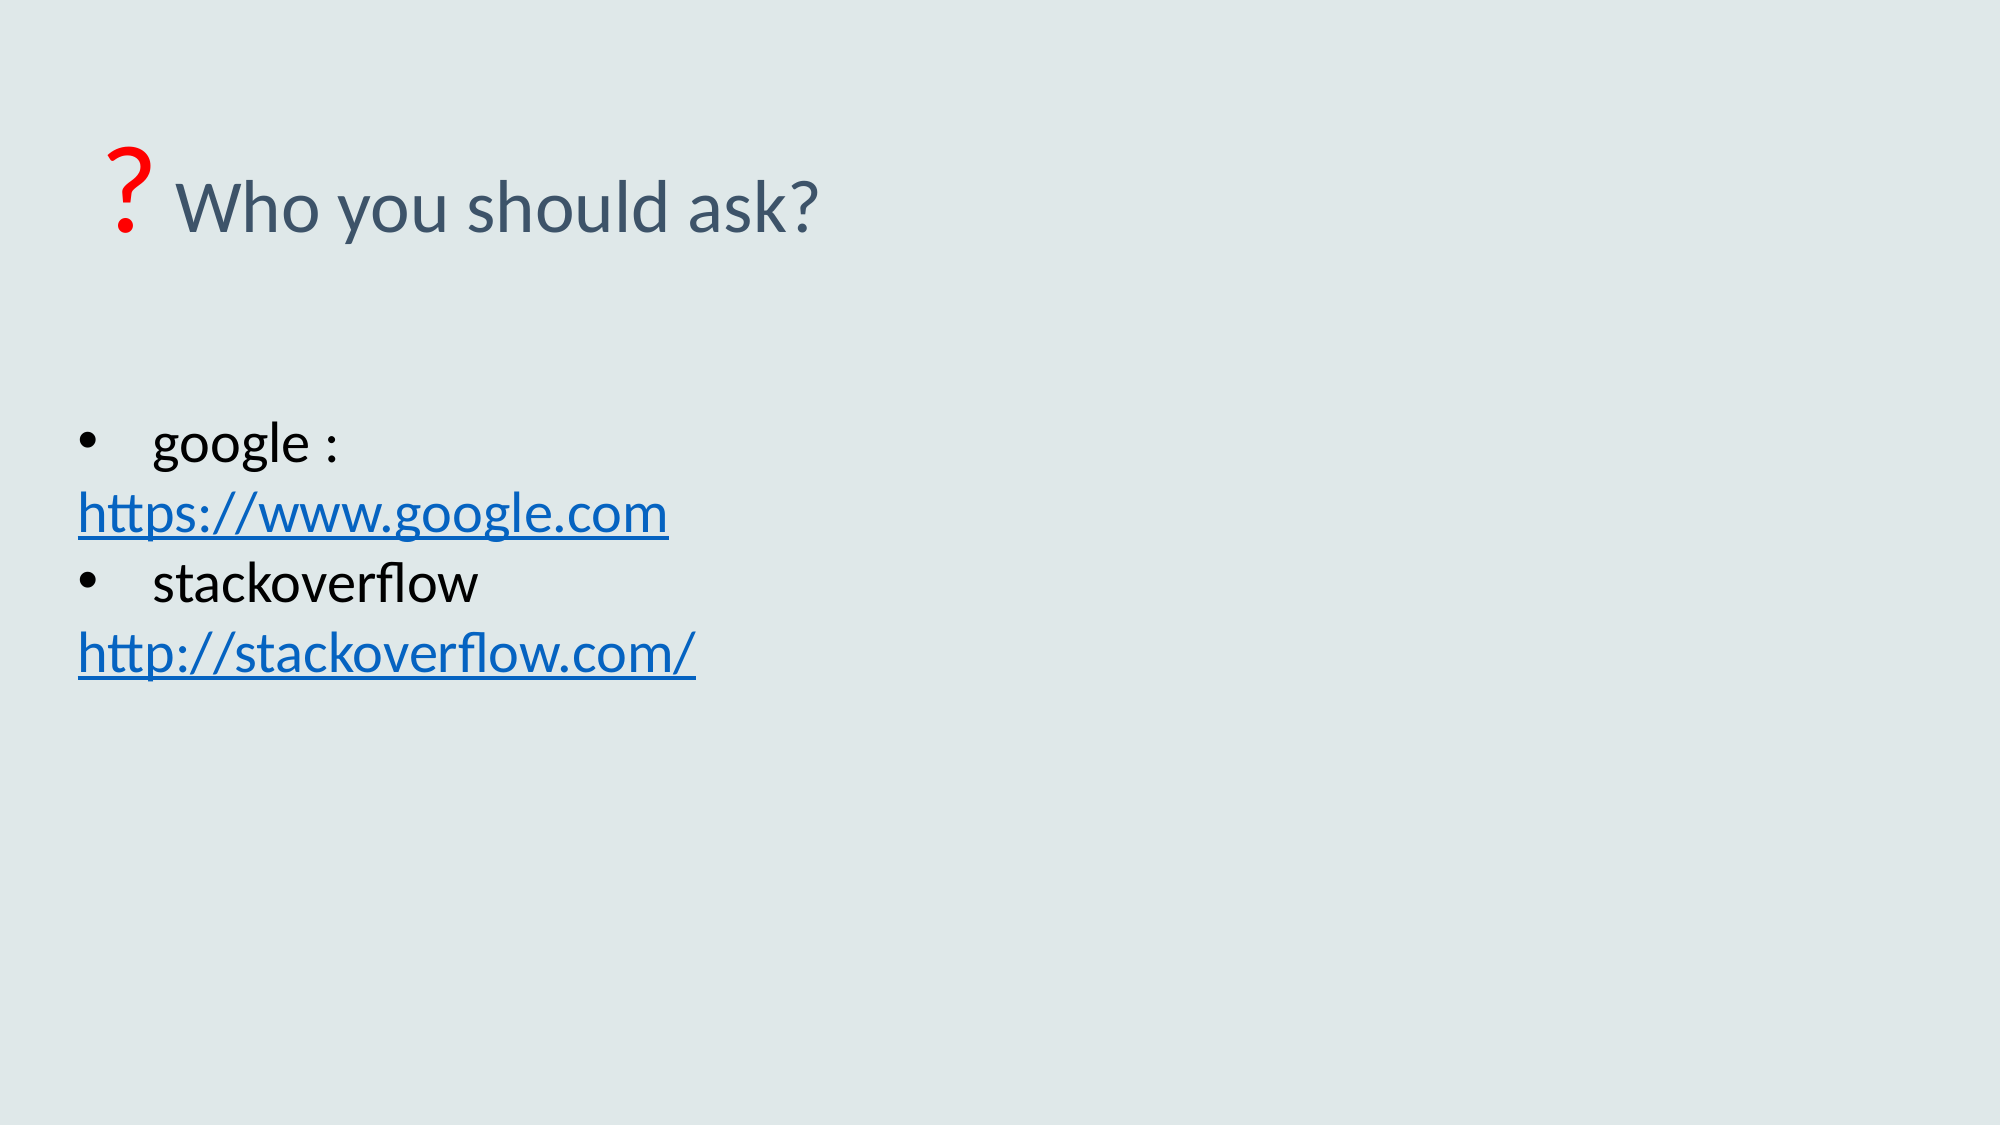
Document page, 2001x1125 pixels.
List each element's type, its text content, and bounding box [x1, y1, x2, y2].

text_box google : https://www.google.com stackoverflow http://stackoverflow.com/ [62, 396, 712, 762]
text_box ? Who you should ask? [85, 99, 1776, 265]
